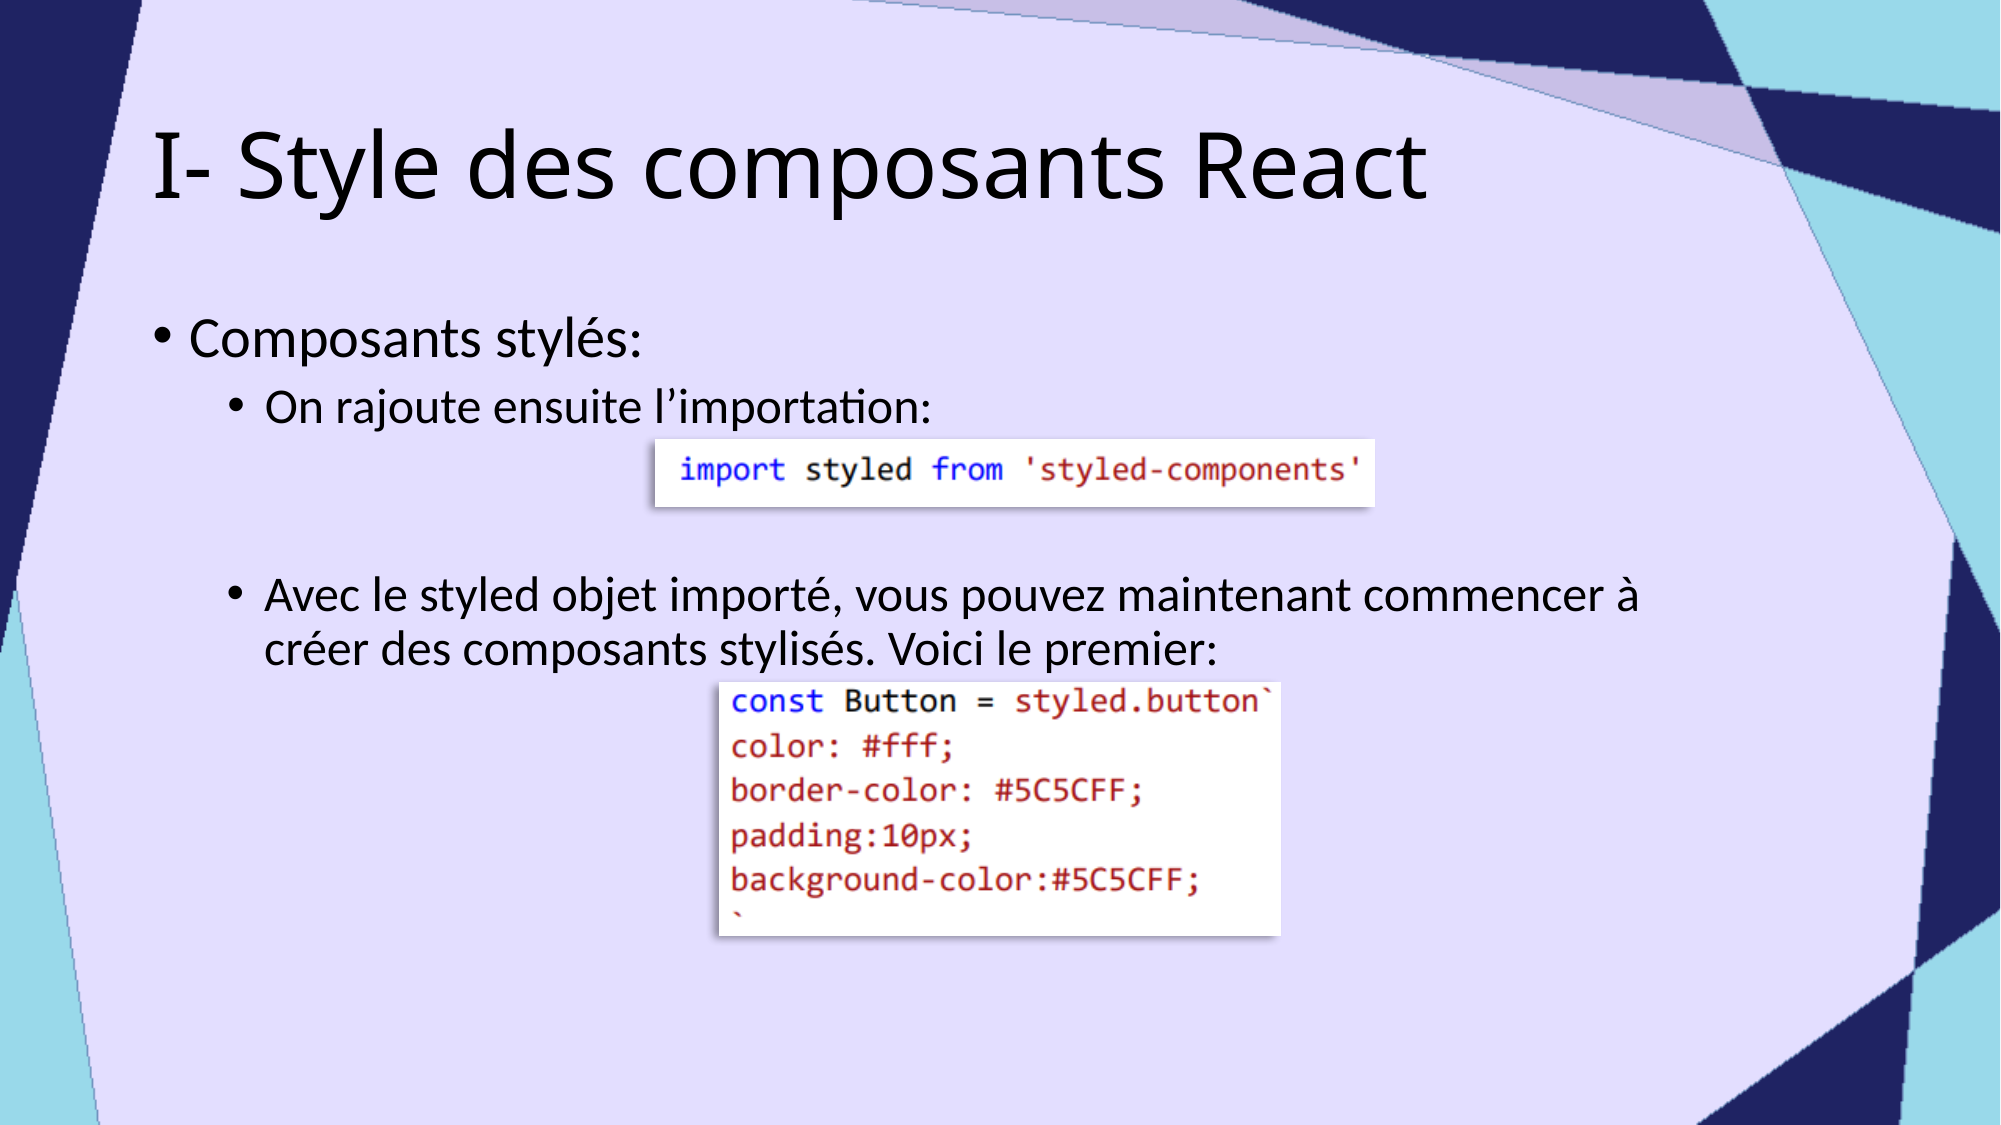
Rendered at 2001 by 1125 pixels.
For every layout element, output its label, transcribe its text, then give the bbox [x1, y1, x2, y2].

title I- Style des composants React [137, 59, 1863, 278]
picture [0, 0, 2001, 1125]
list Composants stylés: On rajoute ensuite l’importation: [137, 299, 1863, 474]
text_box Avec le styled objet importé, vous pouvez maintenant commencer à créer des composants stylisés. Voici le premier: [136, 560, 1670, 703]
